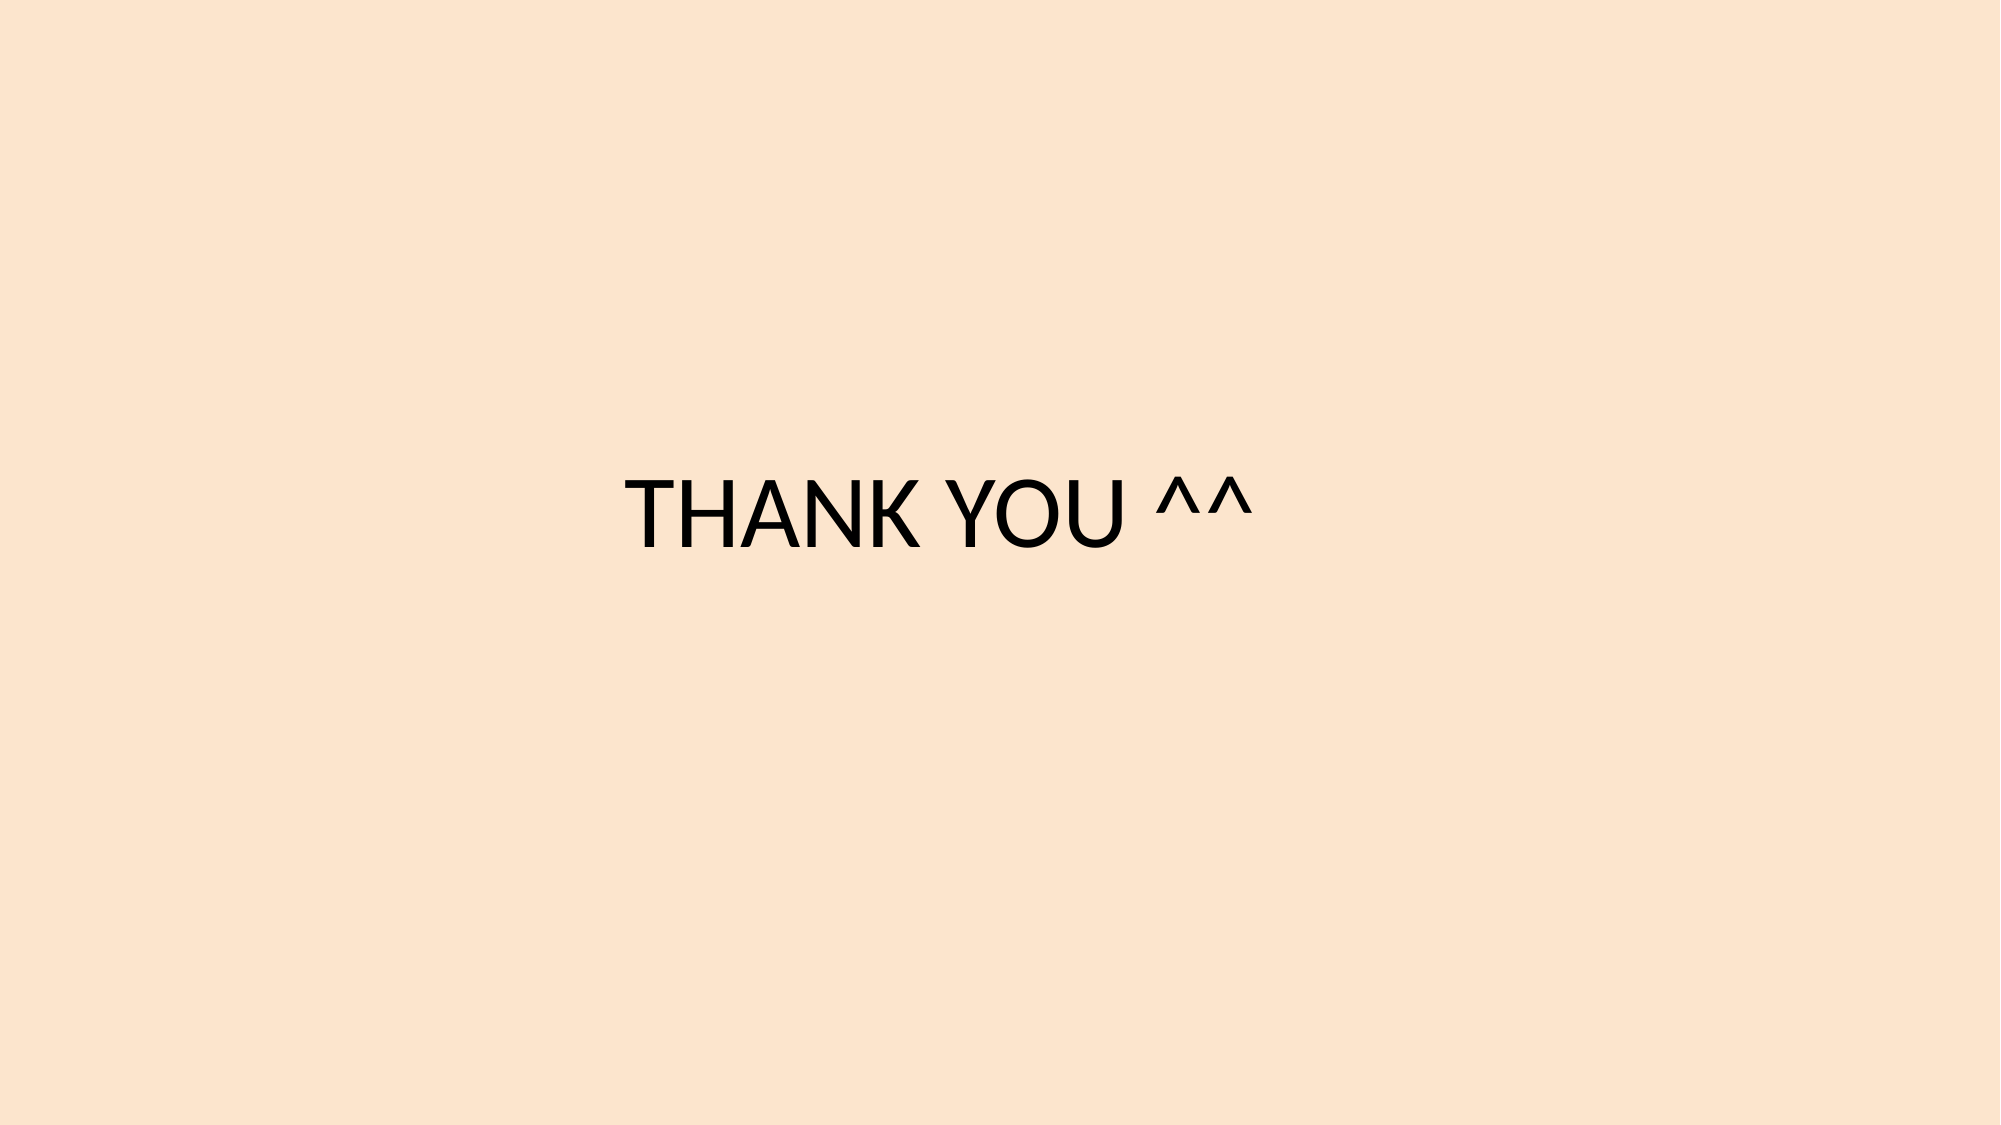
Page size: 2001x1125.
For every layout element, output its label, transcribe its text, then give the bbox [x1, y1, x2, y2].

title THANK YOU ^^ [609, 405, 2000, 623]
